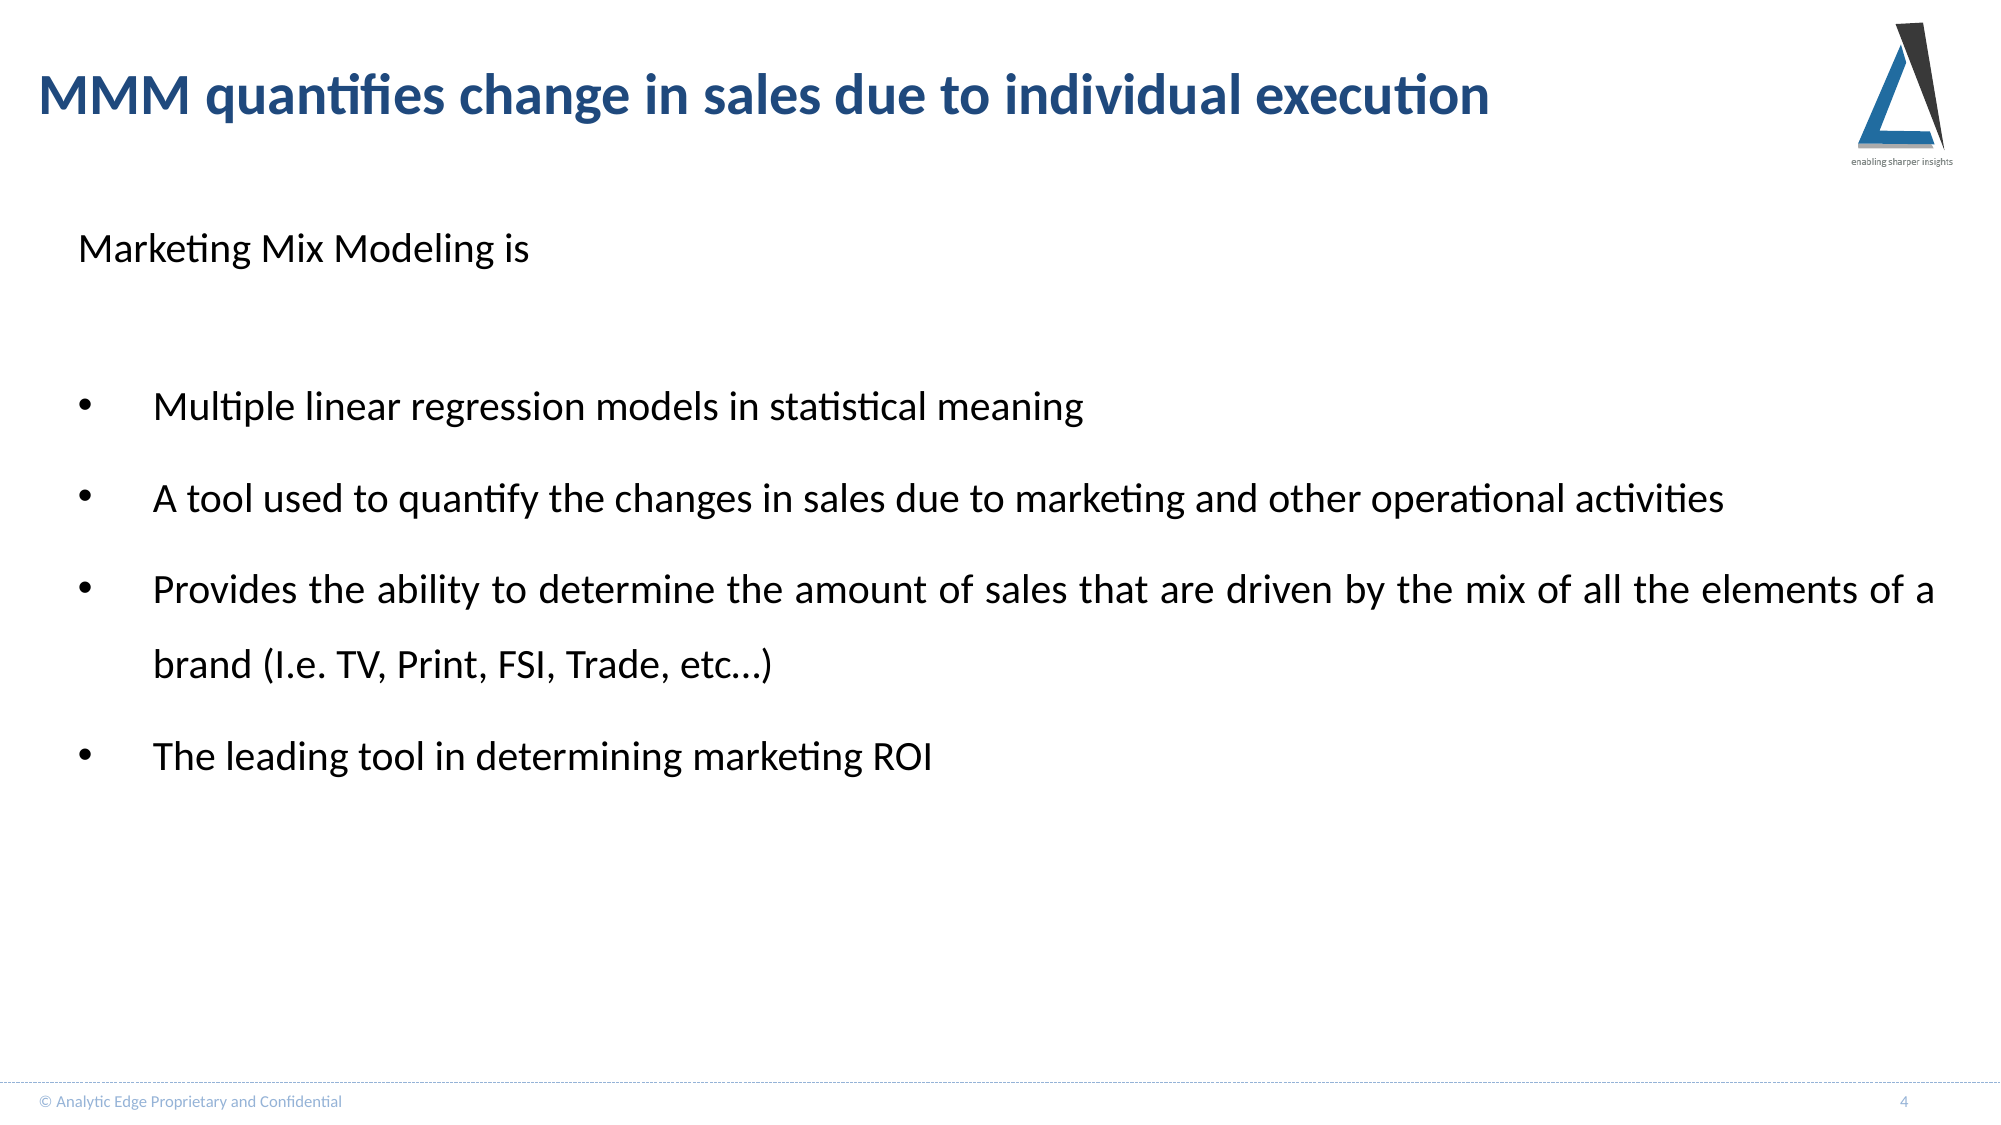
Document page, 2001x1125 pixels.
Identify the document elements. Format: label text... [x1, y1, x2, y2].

picture [1818, 155, 1997, 168]
footer © Analytic Edge Proprietary and Confidential [24, 1083, 444, 1125]
text_box Marketing Mix Modeling is Multiple linear regression models in statistical meaning A tool used to quantify the changes in sales due to marketing and other operational activities Provides the ability to determine the amount of sales that are driven by the mix of all the elements of a brand (I.e. TV, Print, FSI, Trade, etc…) The leading tool in determining marketing ROI [62, 212, 1953, 1063]
slide_number 4 [1856, 1083, 1953, 1125]
title MMM quantifies change in sales due to individual execution [24, 27, 1824, 156]
